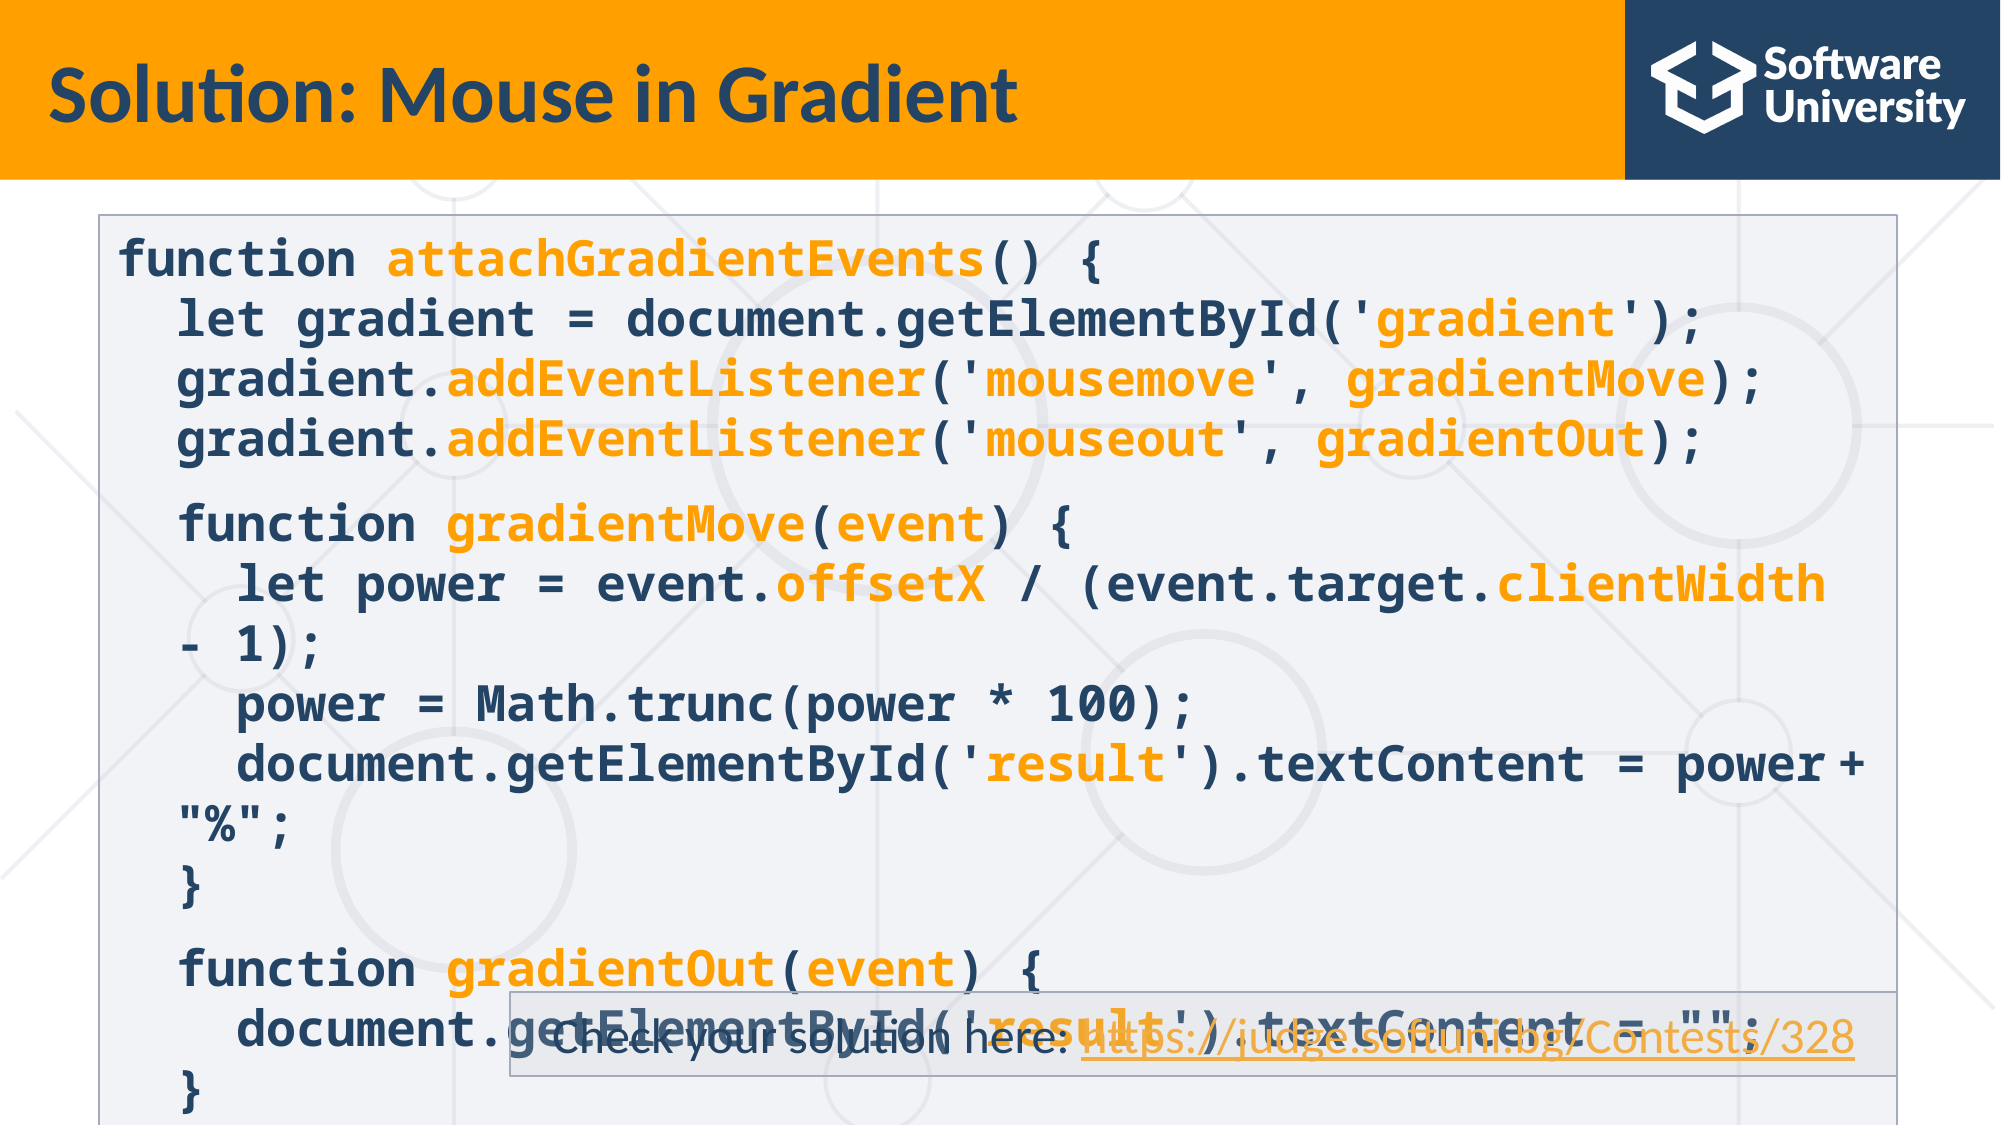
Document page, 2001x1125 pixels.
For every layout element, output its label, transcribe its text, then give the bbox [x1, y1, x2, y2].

title Solution: Mouse in Gradient [31, 16, 1625, 162]
picture [1651, 41, 1966, 134]
text_box function attachGradientEvents() { let gradient = document.getElementById('gradient'); gradient.addEventListener('mousemove', gradientMove); gradient.addEventListener('mouseout', gradientOut); function gradientMove(event) { let power = event.offsetX / (event.target.clientWidth - 1); power = Math.trunc(power * 100); document.getElementById('result').textContent = power + "%"; } function gradientOut(event) { document.getElementById('result').textContent = ""; } }; [98, 214, 1898, 1125]
text_box Check your solution here: https://judge.softuni.bg/Contests/328 [510, 992, 1898, 1076]
